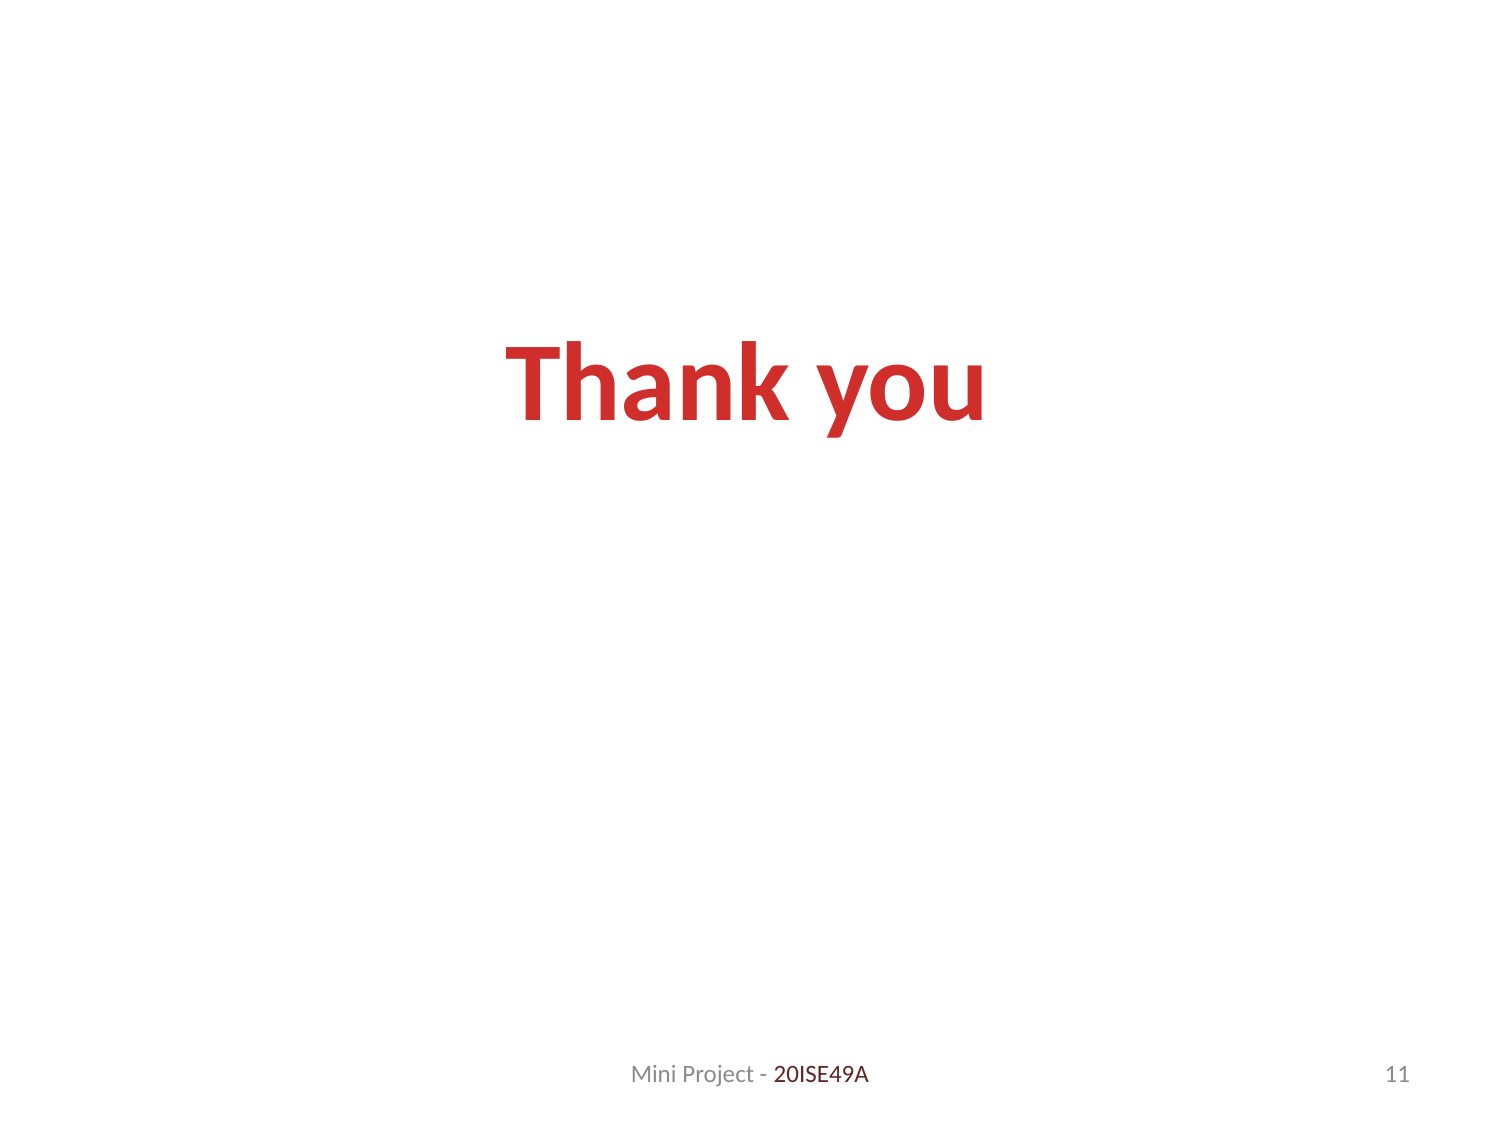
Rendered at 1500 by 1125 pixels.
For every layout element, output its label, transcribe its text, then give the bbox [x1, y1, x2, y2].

slide_number 11 [1074, 1042, 1425, 1103]
text_box Thank you [490, 299, 1005, 450]
footer Mini Project - 20ISE49A [512, 1042, 988, 1103]
